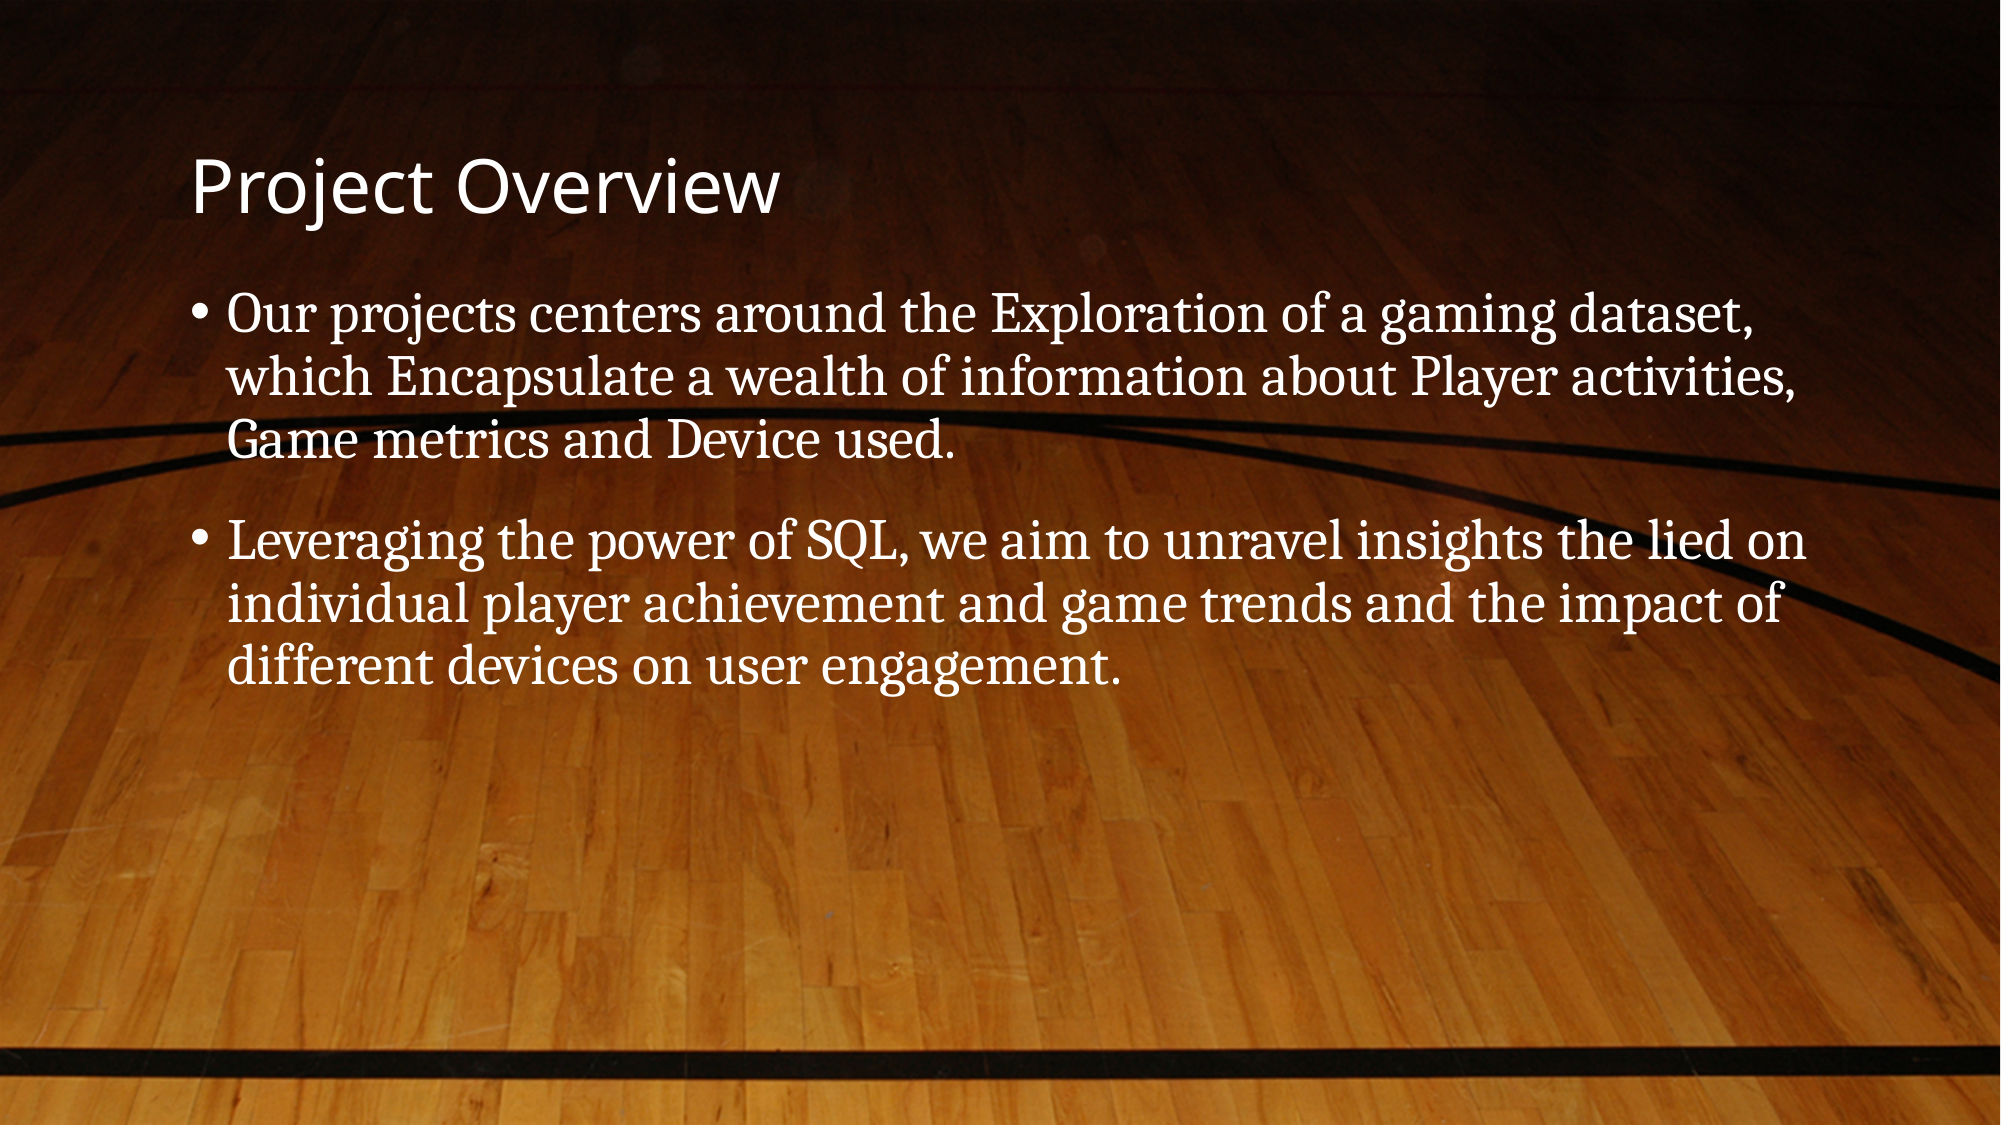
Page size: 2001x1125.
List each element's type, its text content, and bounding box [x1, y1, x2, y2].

picture [0, 0, 2001, 1125]
list Our projects centers around the Exploration of a gaming dataset, which Encapsulate a wealth of information about Player activities, Game metrics and Device used. Leveraging the power of SQL, we aim to unravel insights the lied on individual player achievement and game trends and the impact of different devices on user engagement. [174, 275, 1863, 988]
title Project Overview [174, 50, 1825, 238]
